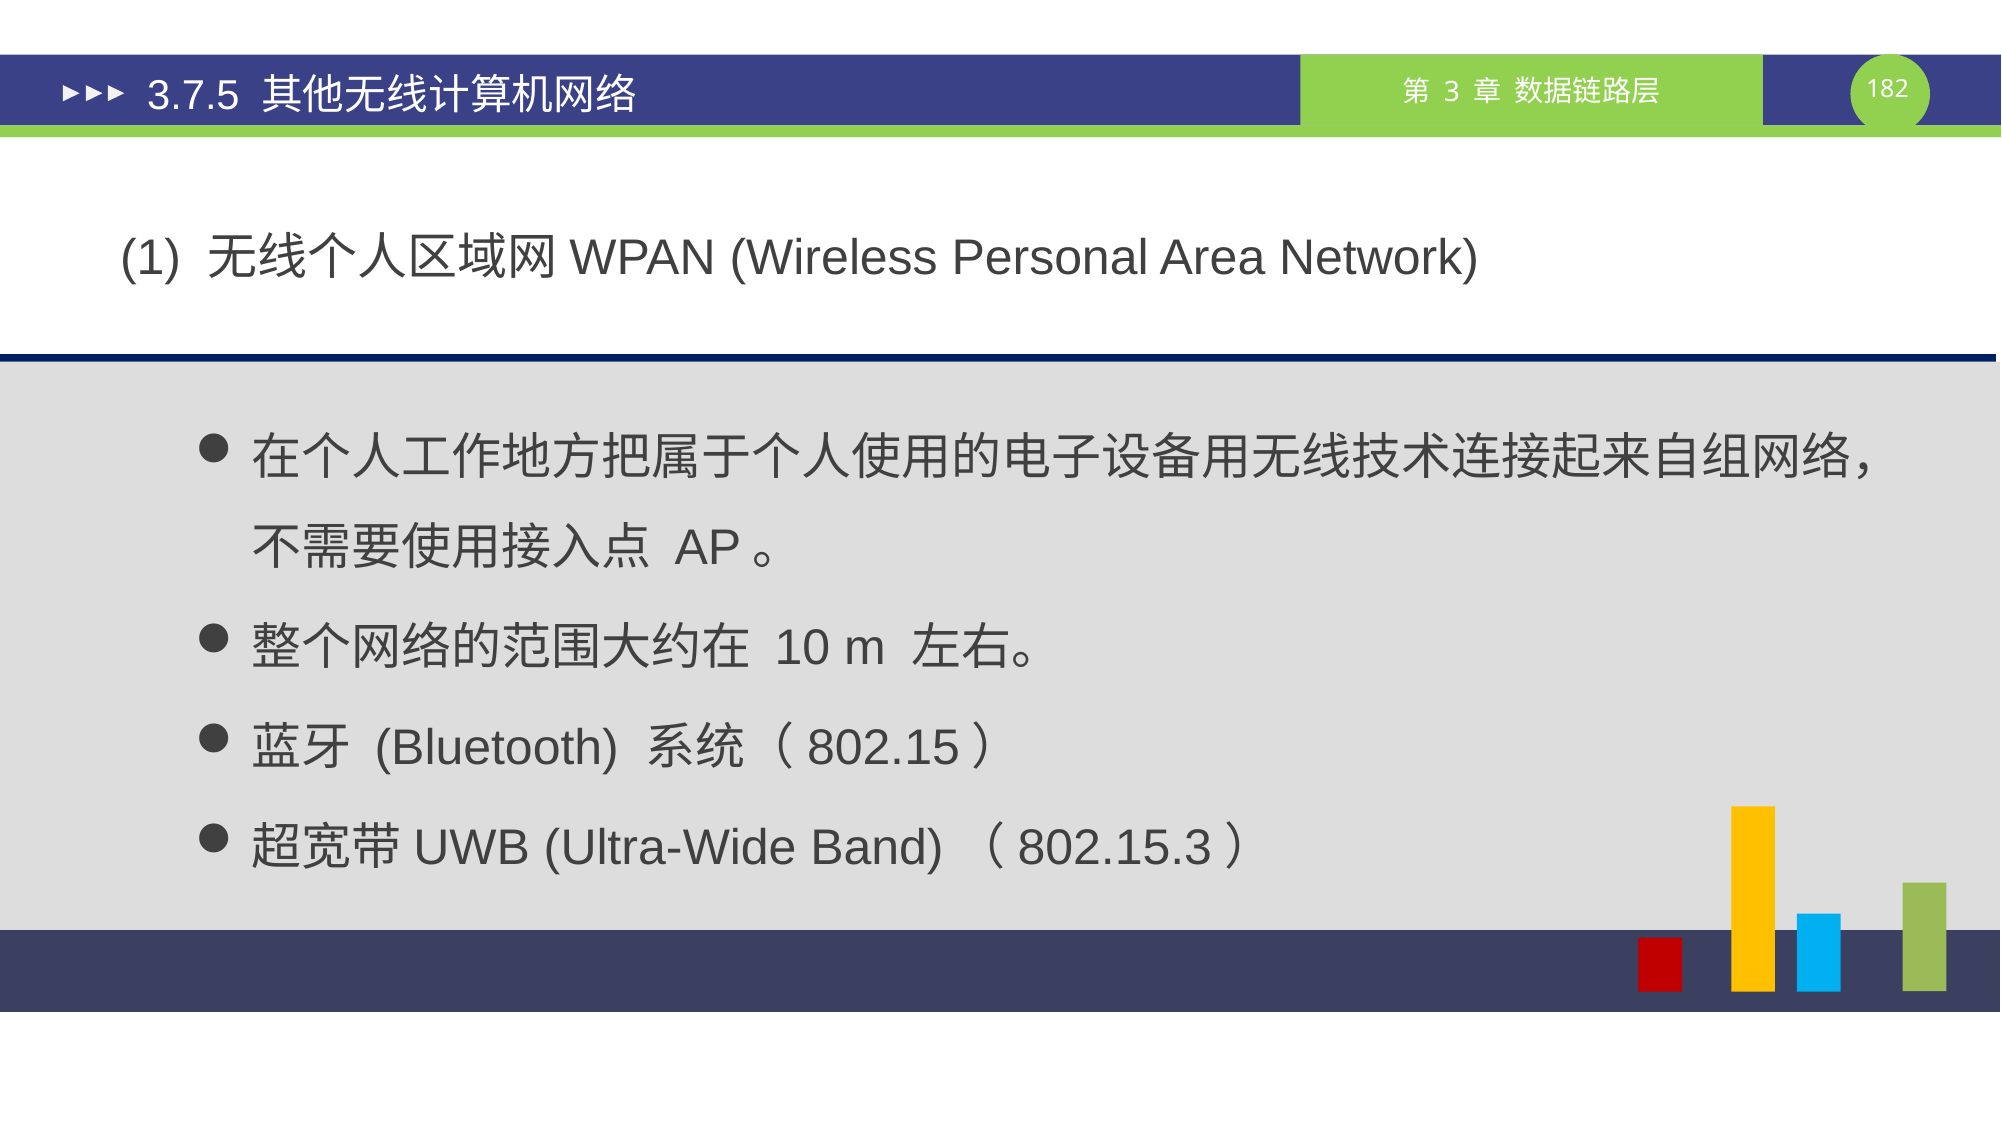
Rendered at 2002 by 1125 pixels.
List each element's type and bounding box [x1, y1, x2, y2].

list [100, 184, 1901, 1013]
title [127, 57, 1003, 129]
text_box [0, 354, 2001, 1014]
